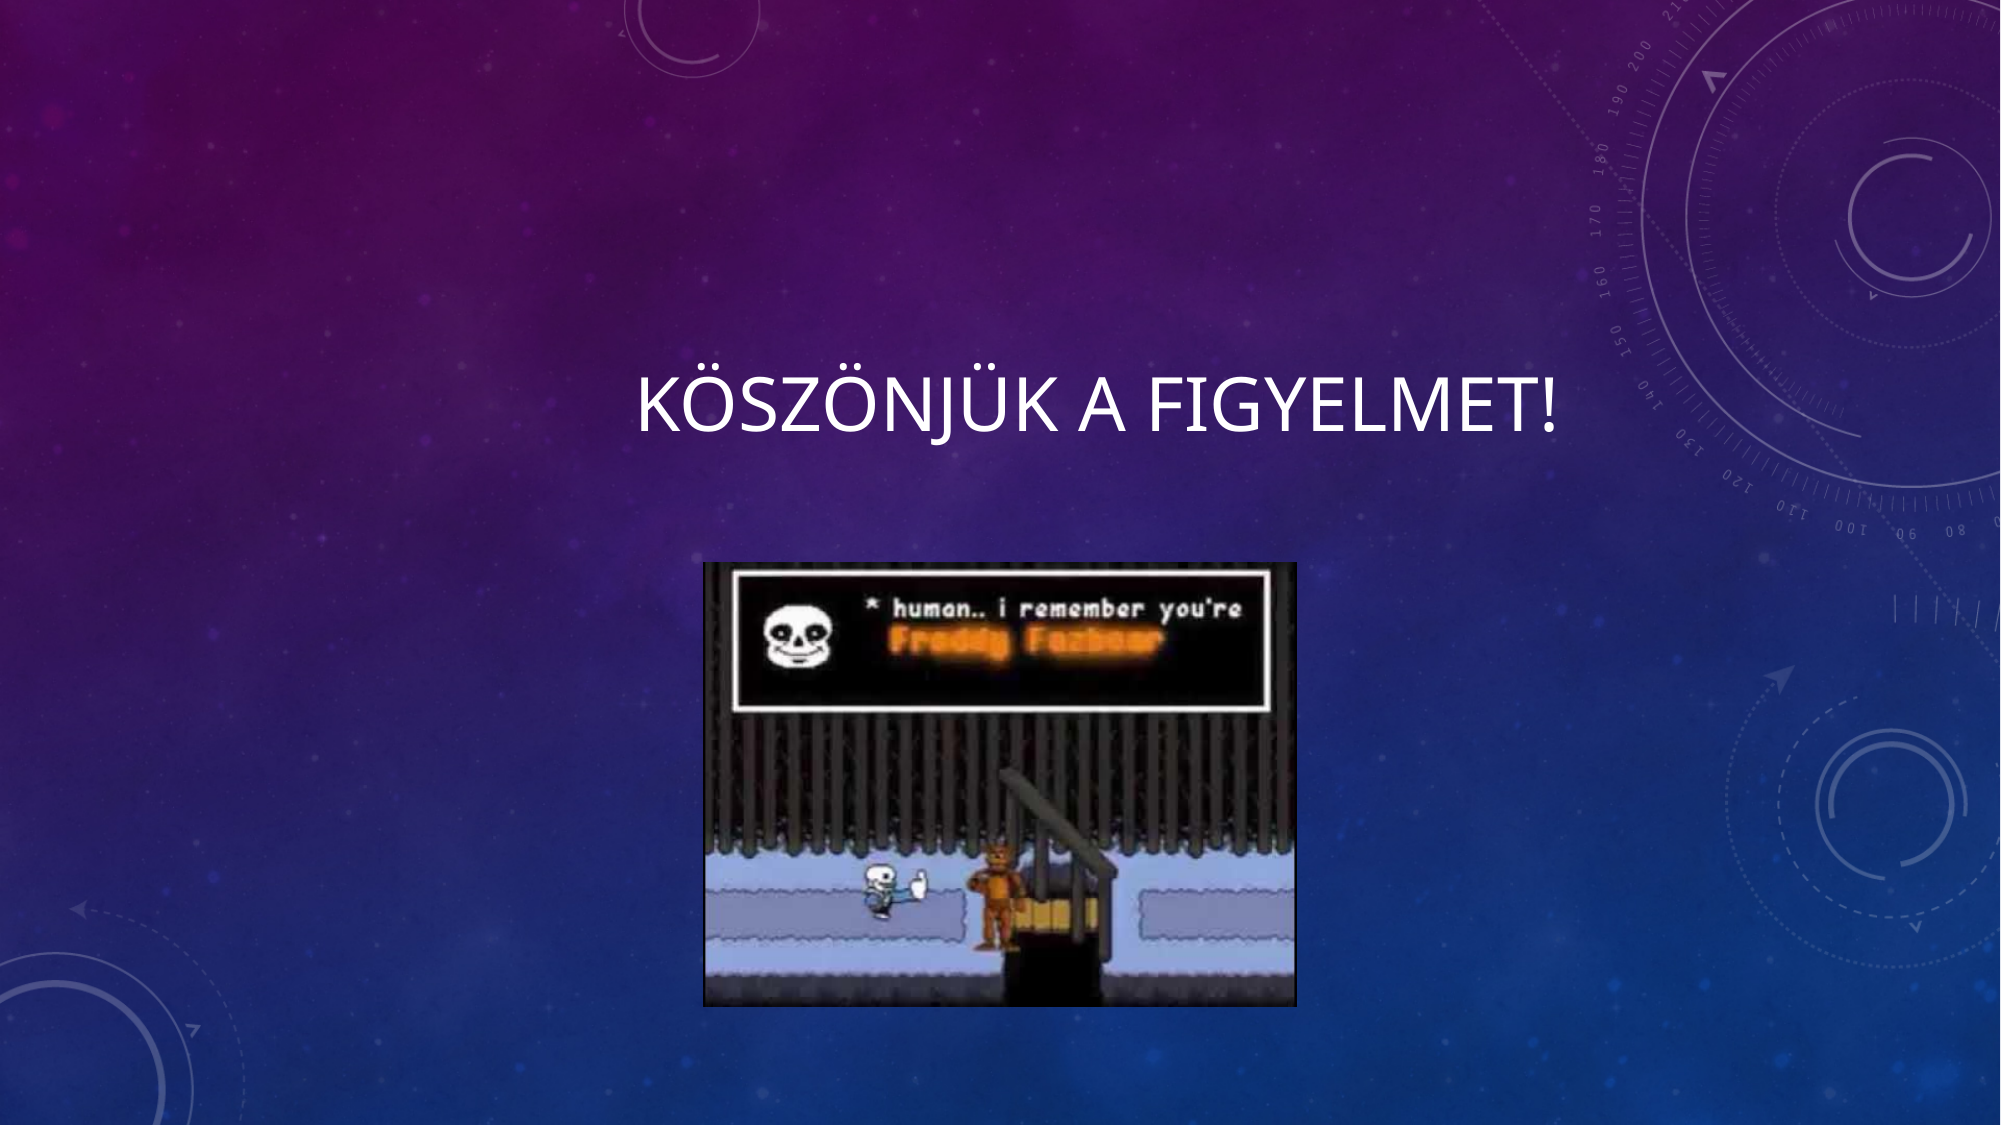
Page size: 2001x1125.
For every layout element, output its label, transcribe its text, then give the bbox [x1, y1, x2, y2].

title Köszönjük a figyelmet! [169, 281, 1832, 521]
picture [0, 0, 2001, 1125]
